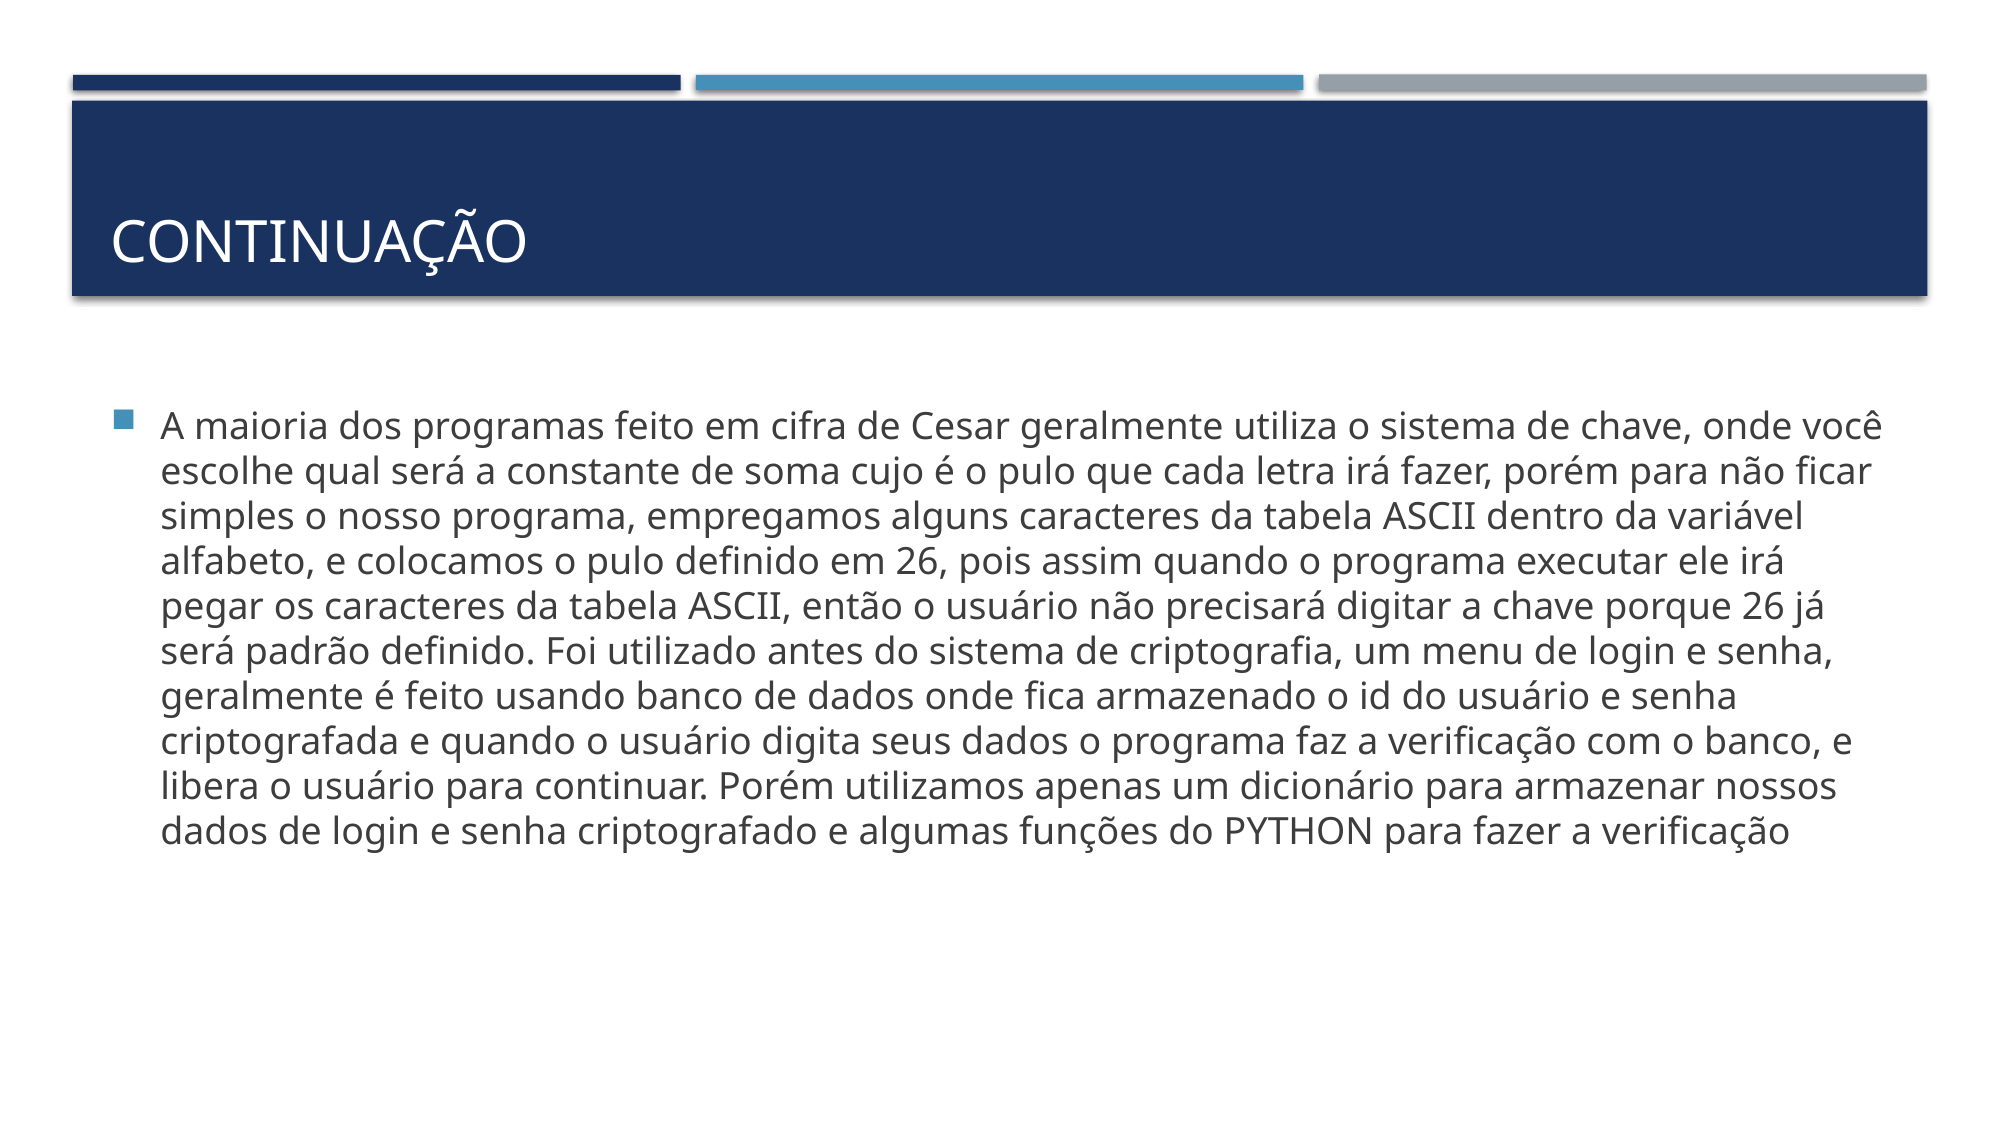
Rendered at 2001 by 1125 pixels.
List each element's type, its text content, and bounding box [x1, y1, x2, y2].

list A maioria dos programas feito em cifra de Cesar geralmente utiliza o sistema de chave, onde você escolhe qual será a constante de soma cujo é o pulo que cada letra irá fazer, porém para não ficar simples o nosso programa, empregamos alguns caracteres da tabela ASCII dentro da variável alfabeto, e colocamos o pulo definido em 26, pois assim quando o programa executar ele irá pegar os caracteres da tabela ASCII, então o usuário não precisará digitar a chave porque 26 já será padrão definido. Foi utilizado antes do sistema de criptografia, um menu de login e senha, geralmente é feito usando banco de dados onde fica armazenado o id do usuário e senha criptografada e quando o usuário digita seus dados o programa faz a verificação com o banco, e libera o usuário para continuar. Porém utilizamos apenas um dicionário para armazenar nossos dados de login e senha criptografado e algumas funções do PYTHON para fazer a verificação [95, 357, 1905, 962]
title continuação [95, 115, 1905, 282]
